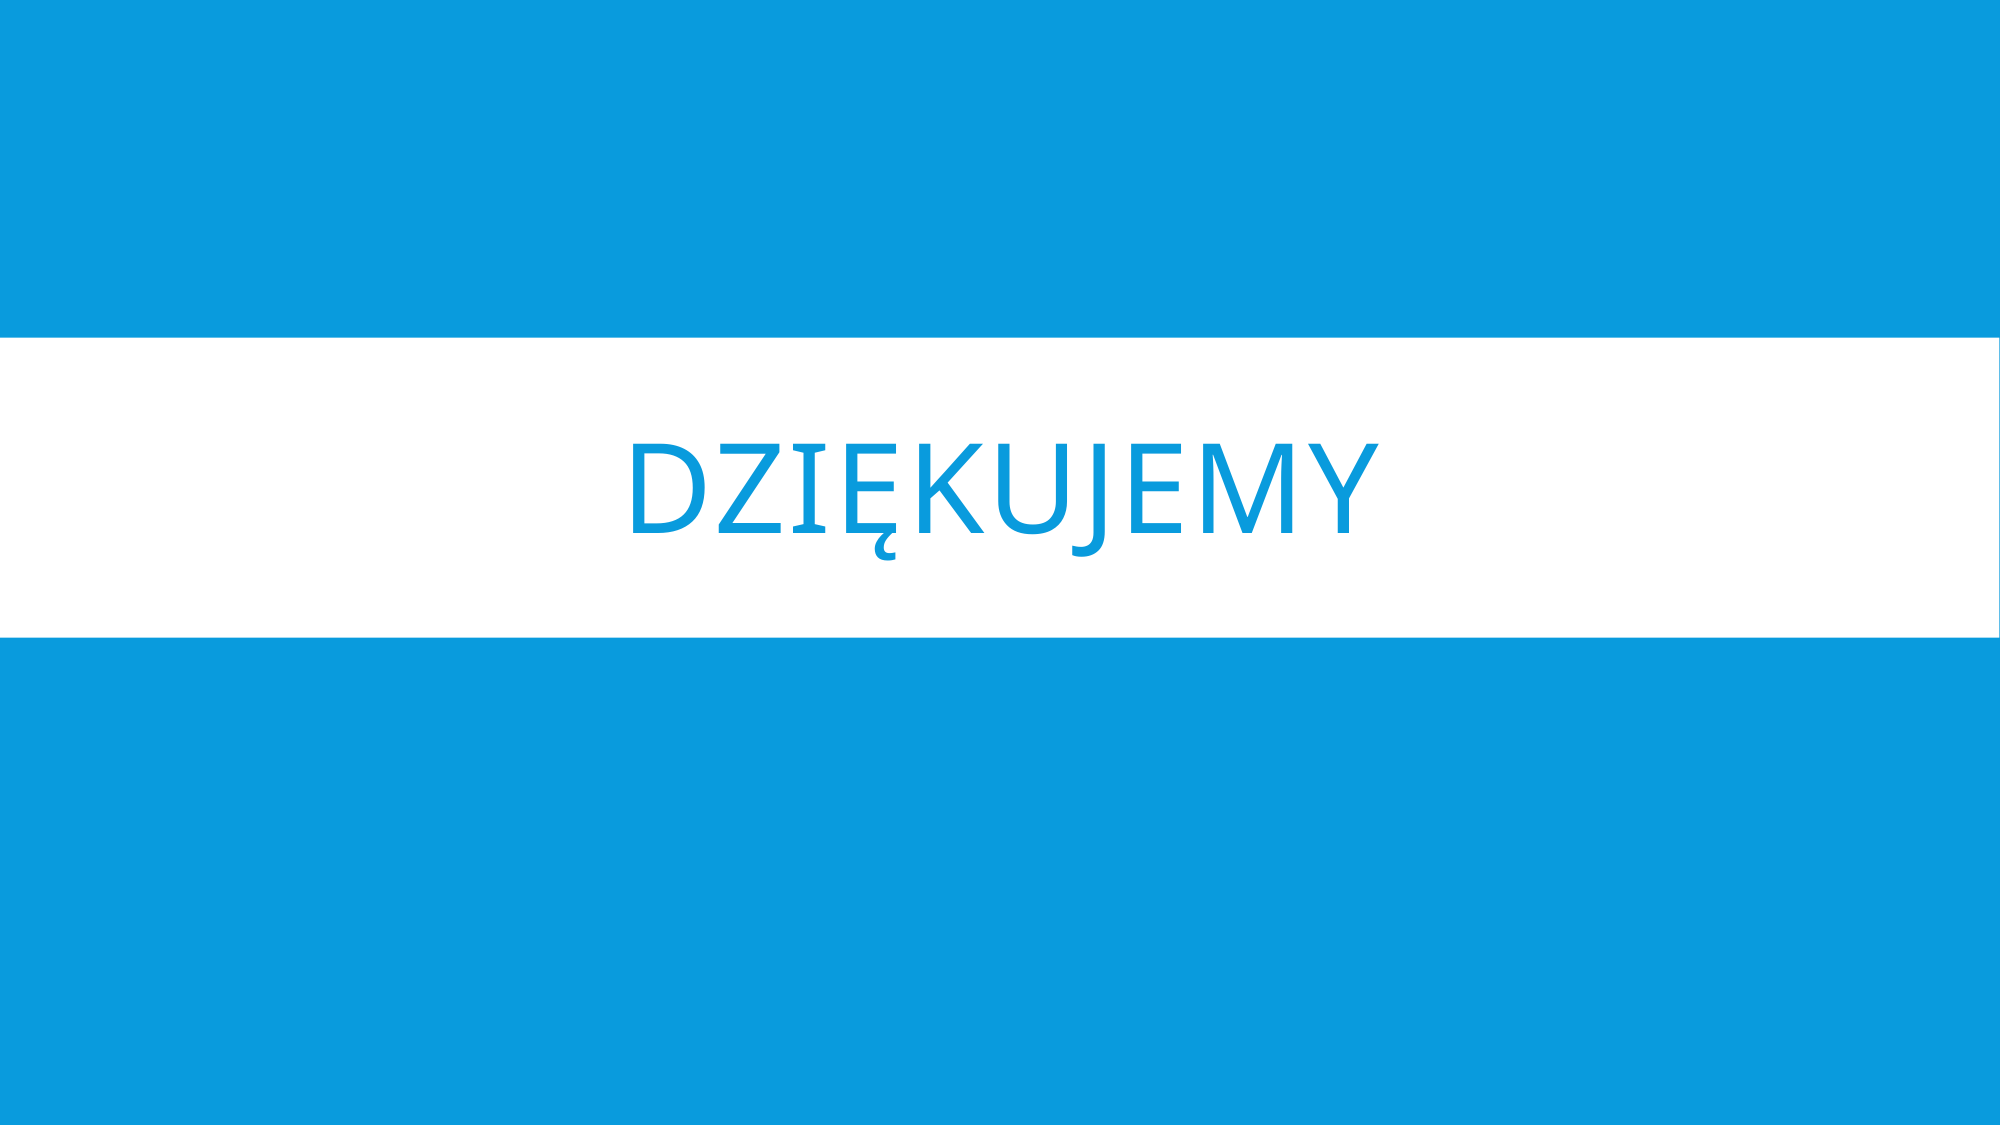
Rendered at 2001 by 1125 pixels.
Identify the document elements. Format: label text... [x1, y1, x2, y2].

title Dziękujemy [60, 355, 1942, 641]
